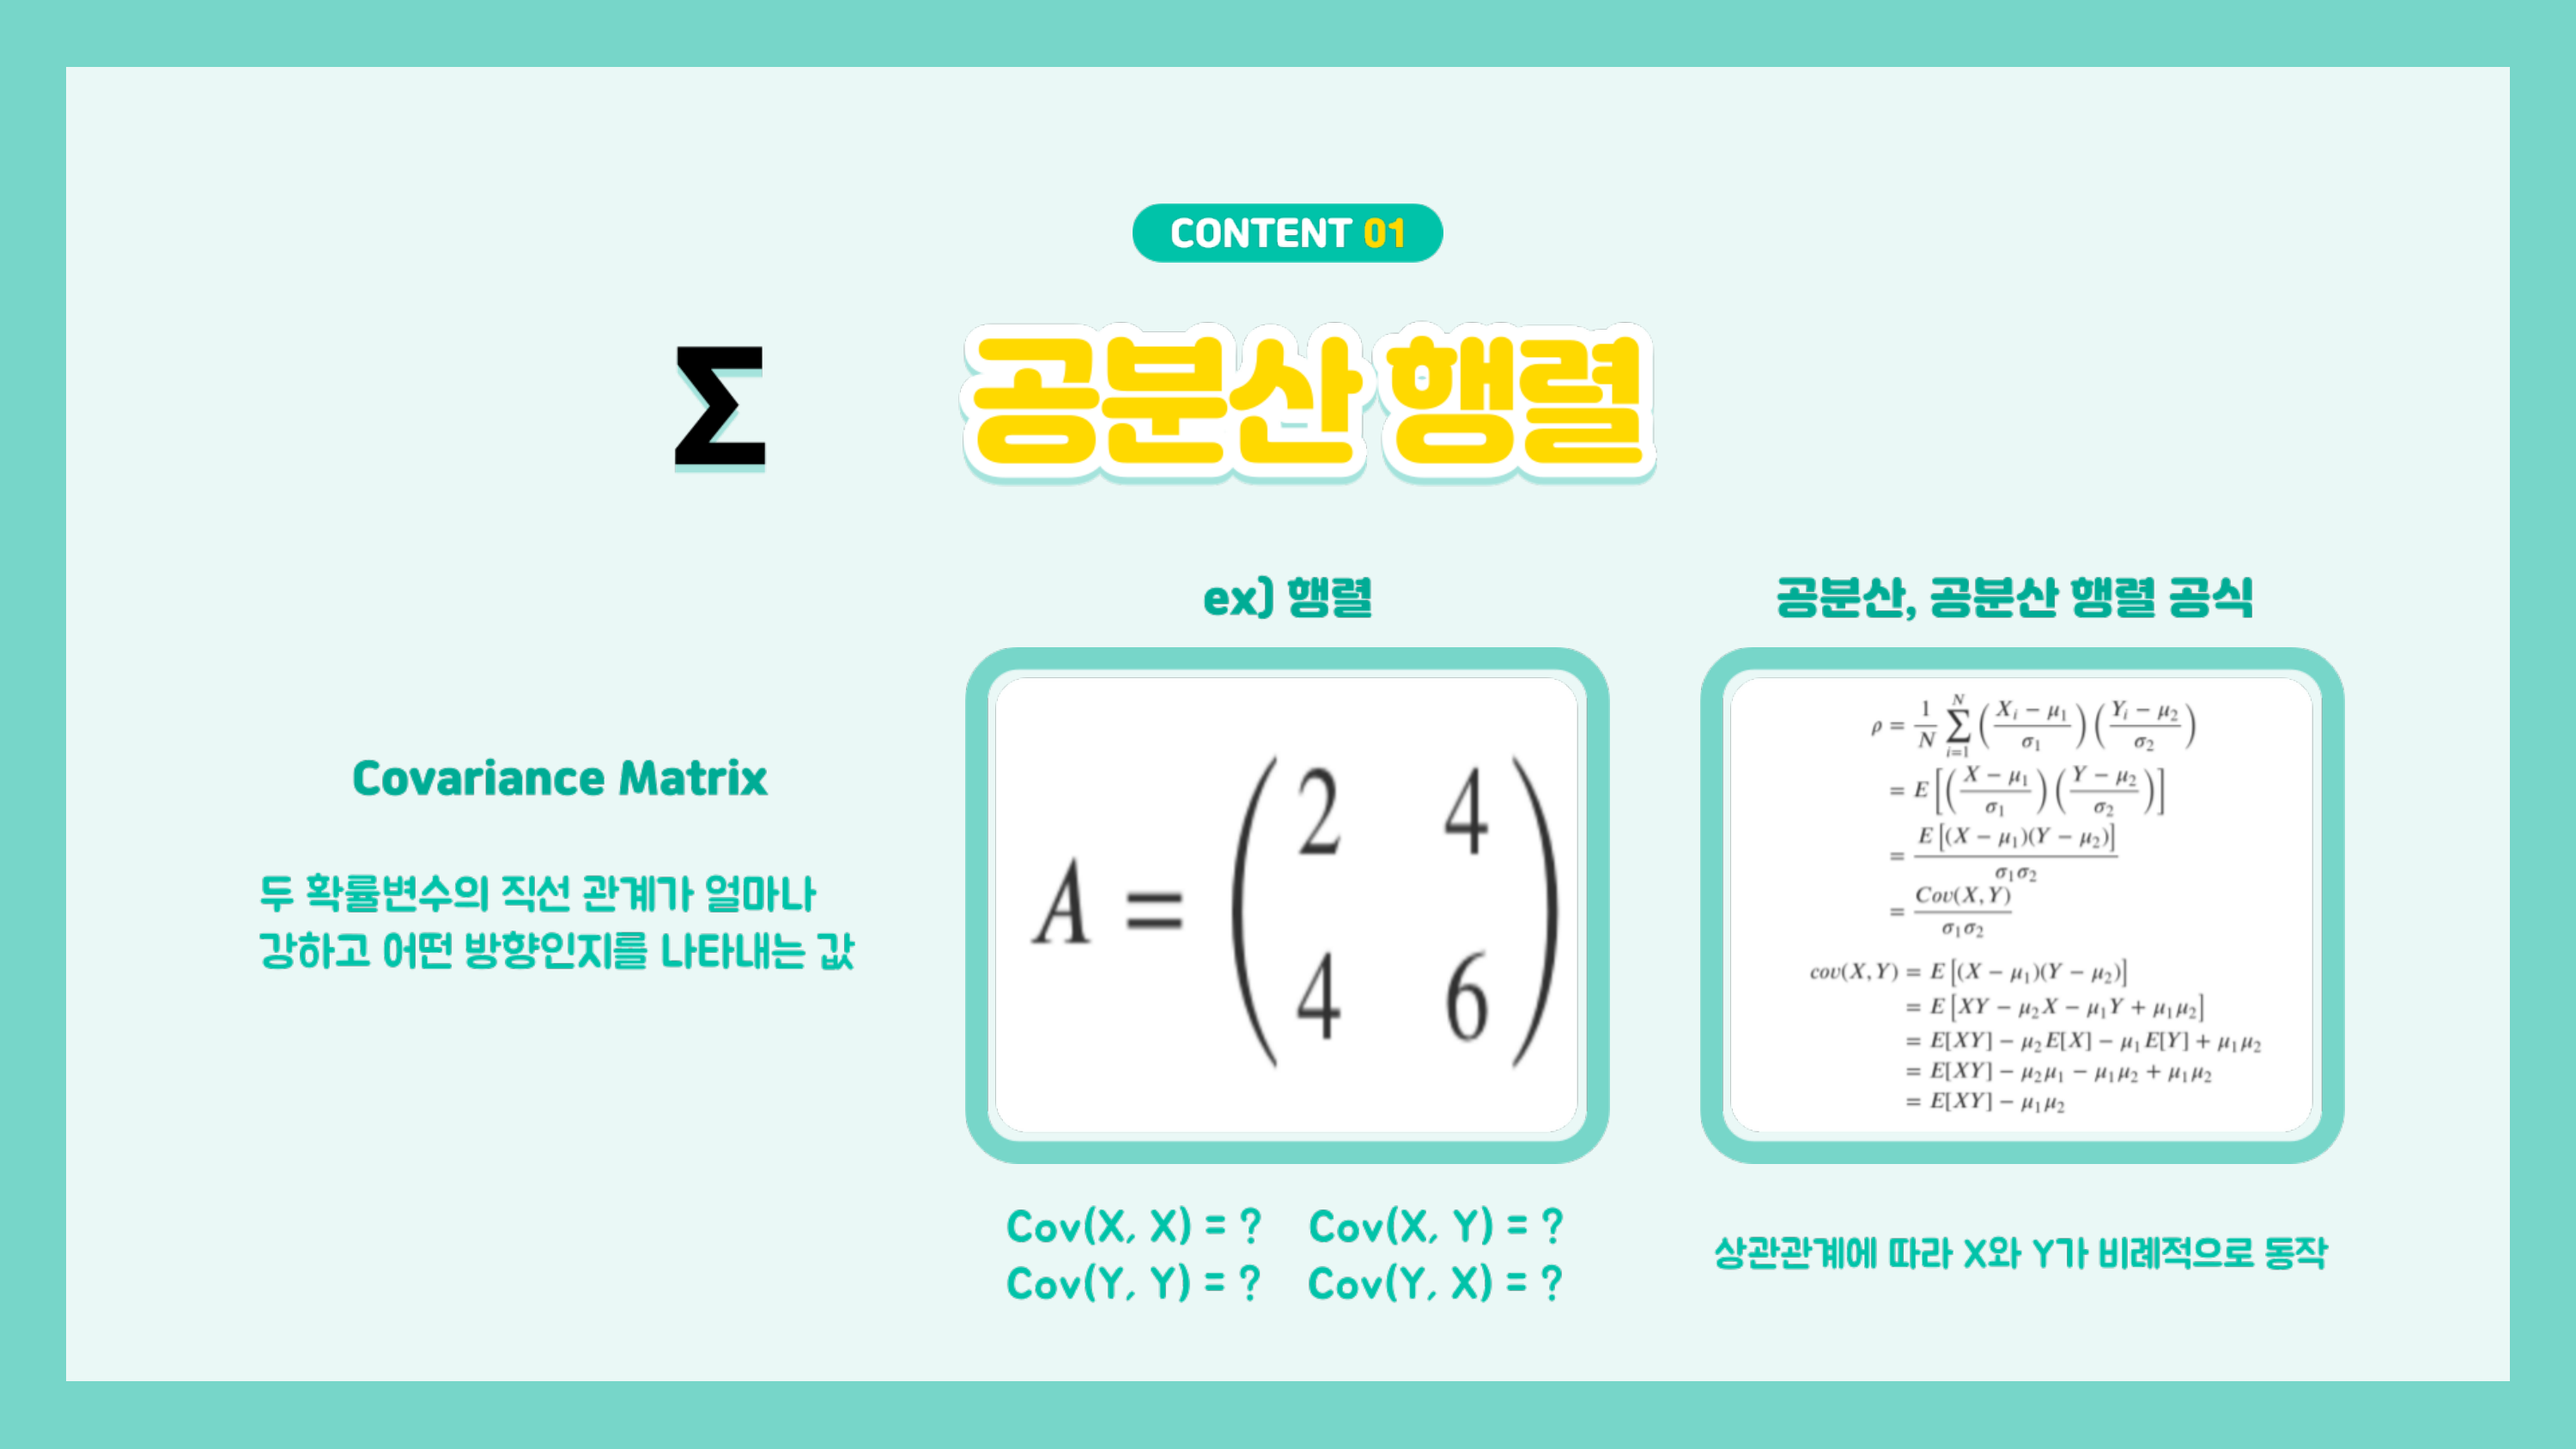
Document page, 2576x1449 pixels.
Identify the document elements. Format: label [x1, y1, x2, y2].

picture [290, 742, 788, 830]
text_box [494, 307, 1715, 500]
picture [999, 1189, 1589, 1334]
picture [1015, 561, 1393, 647]
text_box [1133, 203, 1158, 263]
text_box [1700, 647, 2345, 1164]
picture [1707, 1222, 2348, 1300]
text_box [965, 647, 1610, 1164]
text_box [1428, 203, 1443, 263]
picture [1161, 203, 1426, 273]
text_box [65, 66, 2510, 1382]
picture [1747, 561, 2275, 647]
picture [252, 858, 877, 1003]
